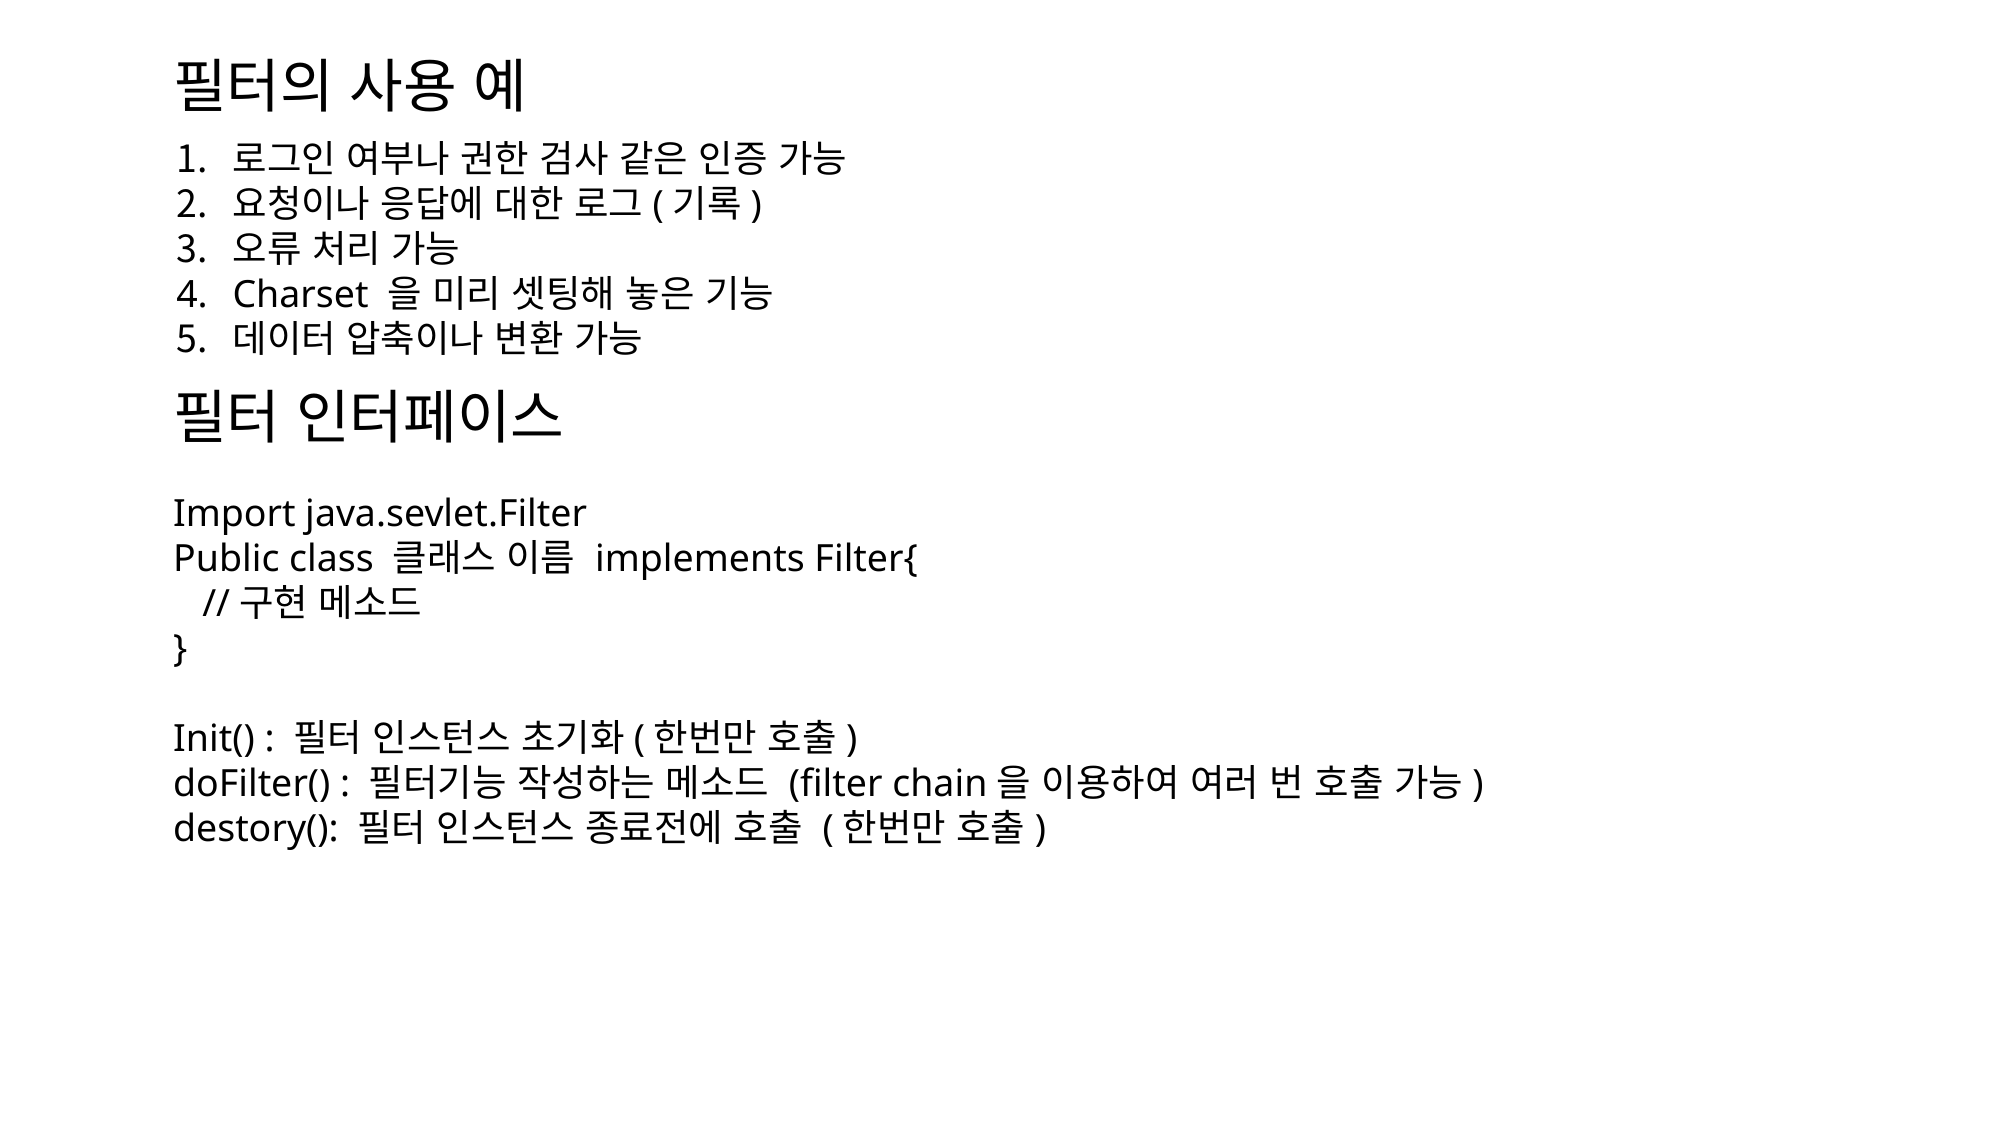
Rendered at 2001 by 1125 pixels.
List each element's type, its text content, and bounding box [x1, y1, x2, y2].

text_box 필터 인터페이스 [158, 372, 1813, 458]
text_box Import java.sevlet.Filter Public class 클래스 이름 implements Filter{ //구현 메소드 } Init() : 필터 인스턴스 초기화(한번만 호출) doFilter() : 필터기능 작성하는 메소드 (filter chain을 이용하여 여러 번 호출 가능) destory(): 필터 인스턴스 종료전에 호출 (한번만 호출) [158, 481, 1773, 902]
text_box 로그인 여부나 권한 검사 같은 인증 가능 요청이나 응답에 대한 로그(기록) 오류 처리 가능 Charset 을 미리 셋팅해 놓은 기능 데이터 압축이나 변환 가능 [161, 127, 1776, 413]
text_box 필터의 사용 예 [158, 41, 1813, 127]
